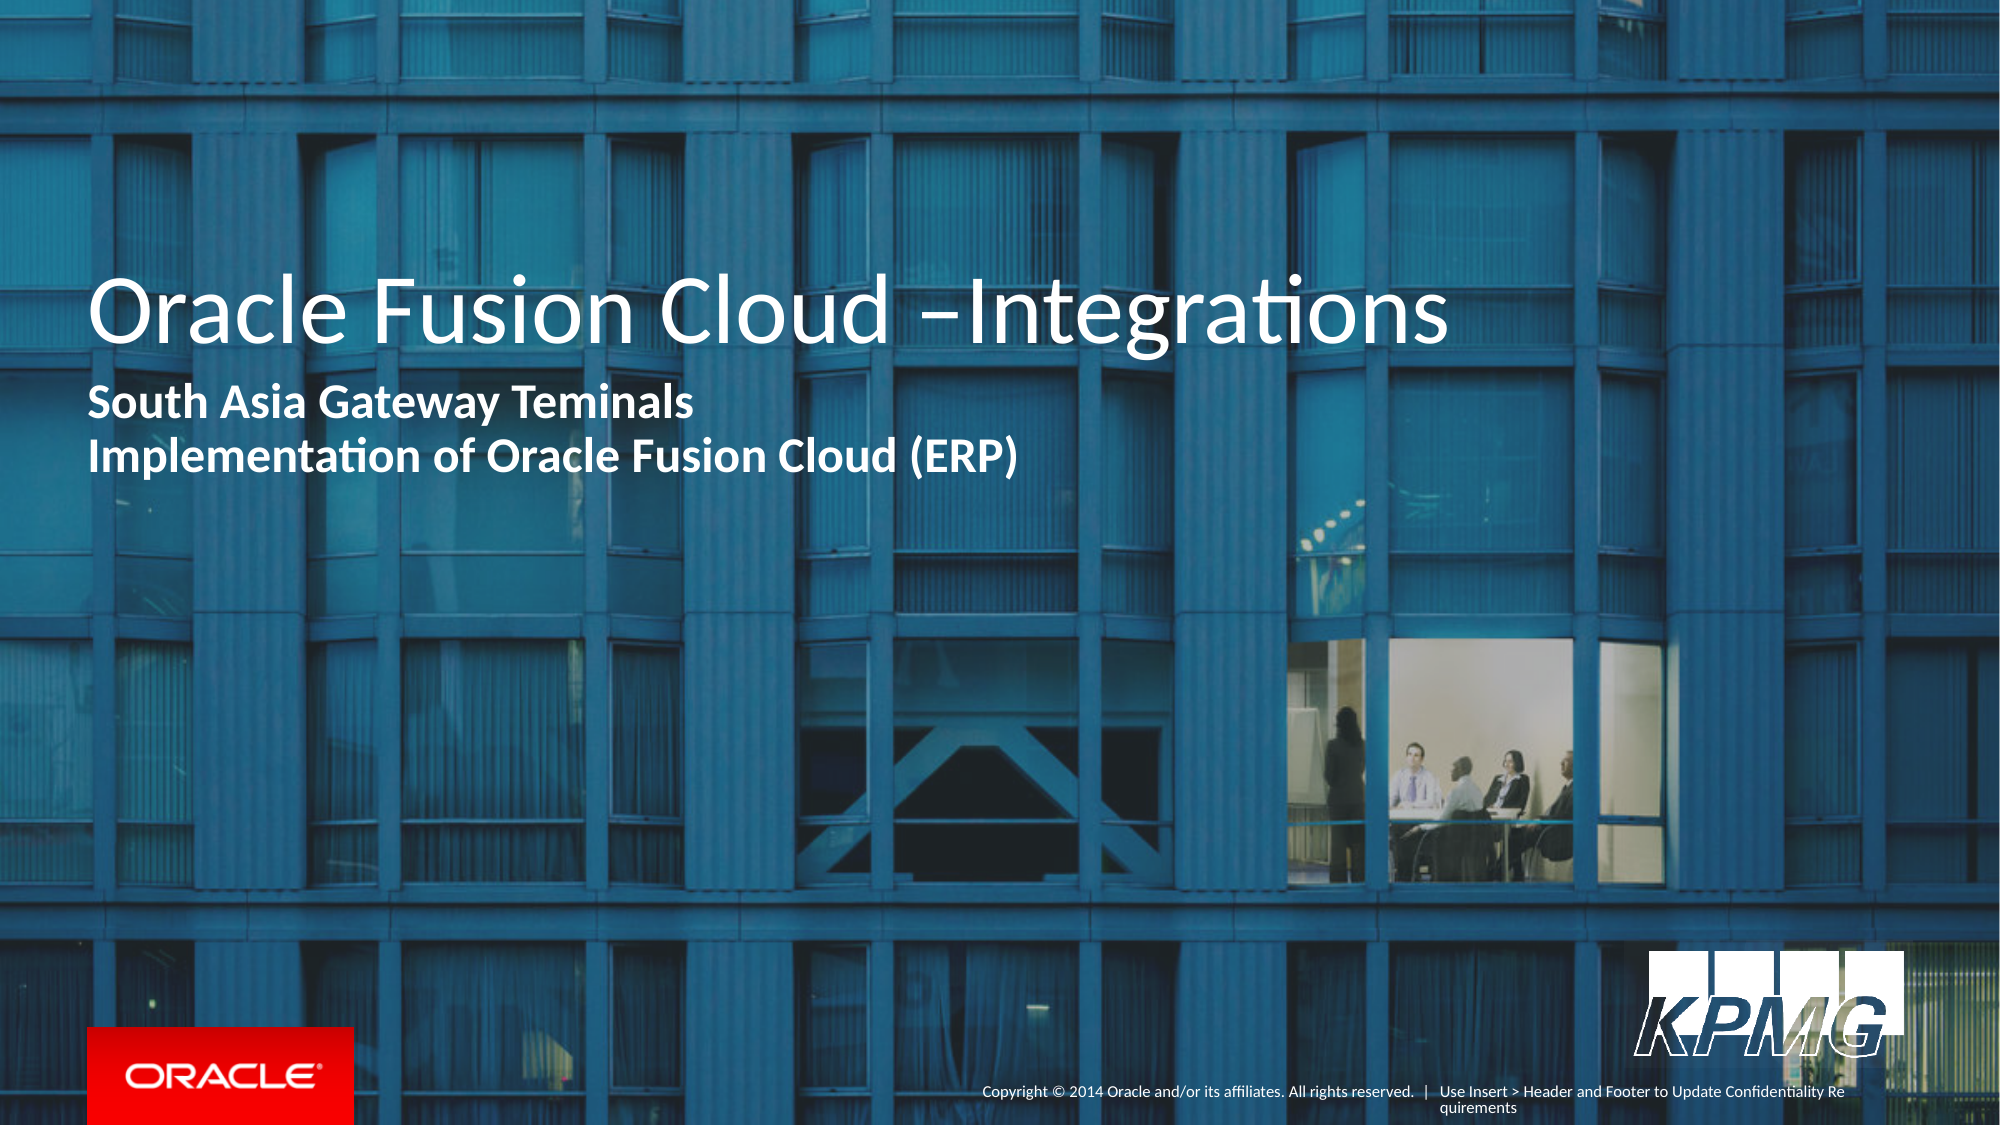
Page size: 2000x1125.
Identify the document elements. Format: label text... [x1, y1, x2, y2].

footer Use Insert > Header and Footer to Update Confidentiality Requirements [1439, 1075, 1850, 1106]
title Oracle Fusion Cloud –Integrations [87, 121, 1525, 363]
picture [1624, 940, 1913, 1068]
picture [87, 1027, 354, 1125]
subtitle South Asia Gateway Teminals Implementation of Oracle Fusion Cloud (ERP) [87, 375, 1525, 525]
